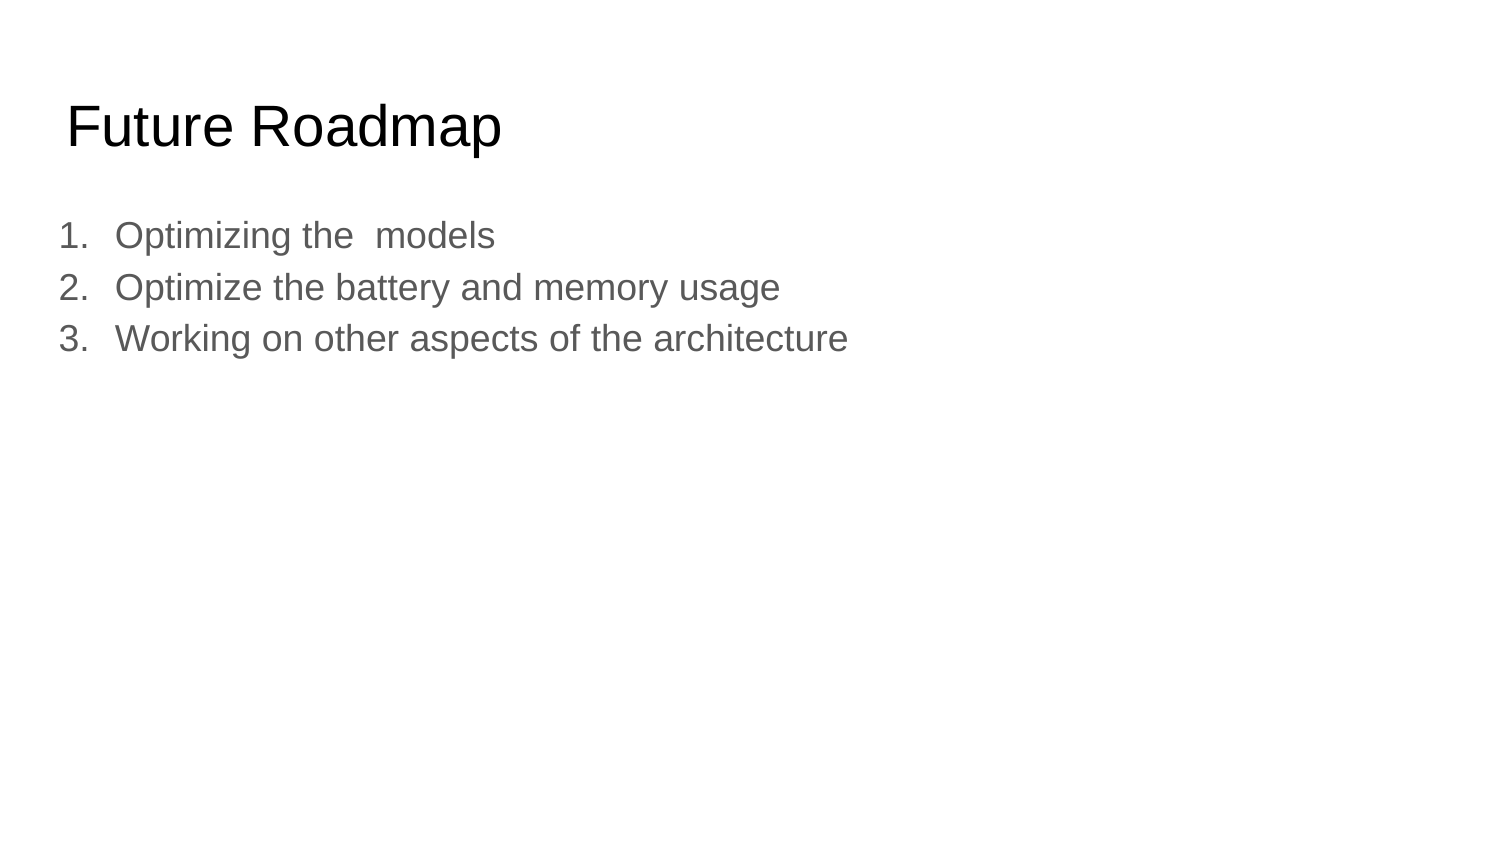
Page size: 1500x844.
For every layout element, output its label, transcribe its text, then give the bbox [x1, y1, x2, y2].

list Optimizing the models Optimize the battery and memory usage Working on other aspects of the architecture [24, 189, 1423, 750]
title Future Roadmap [51, 72, 1449, 167]
